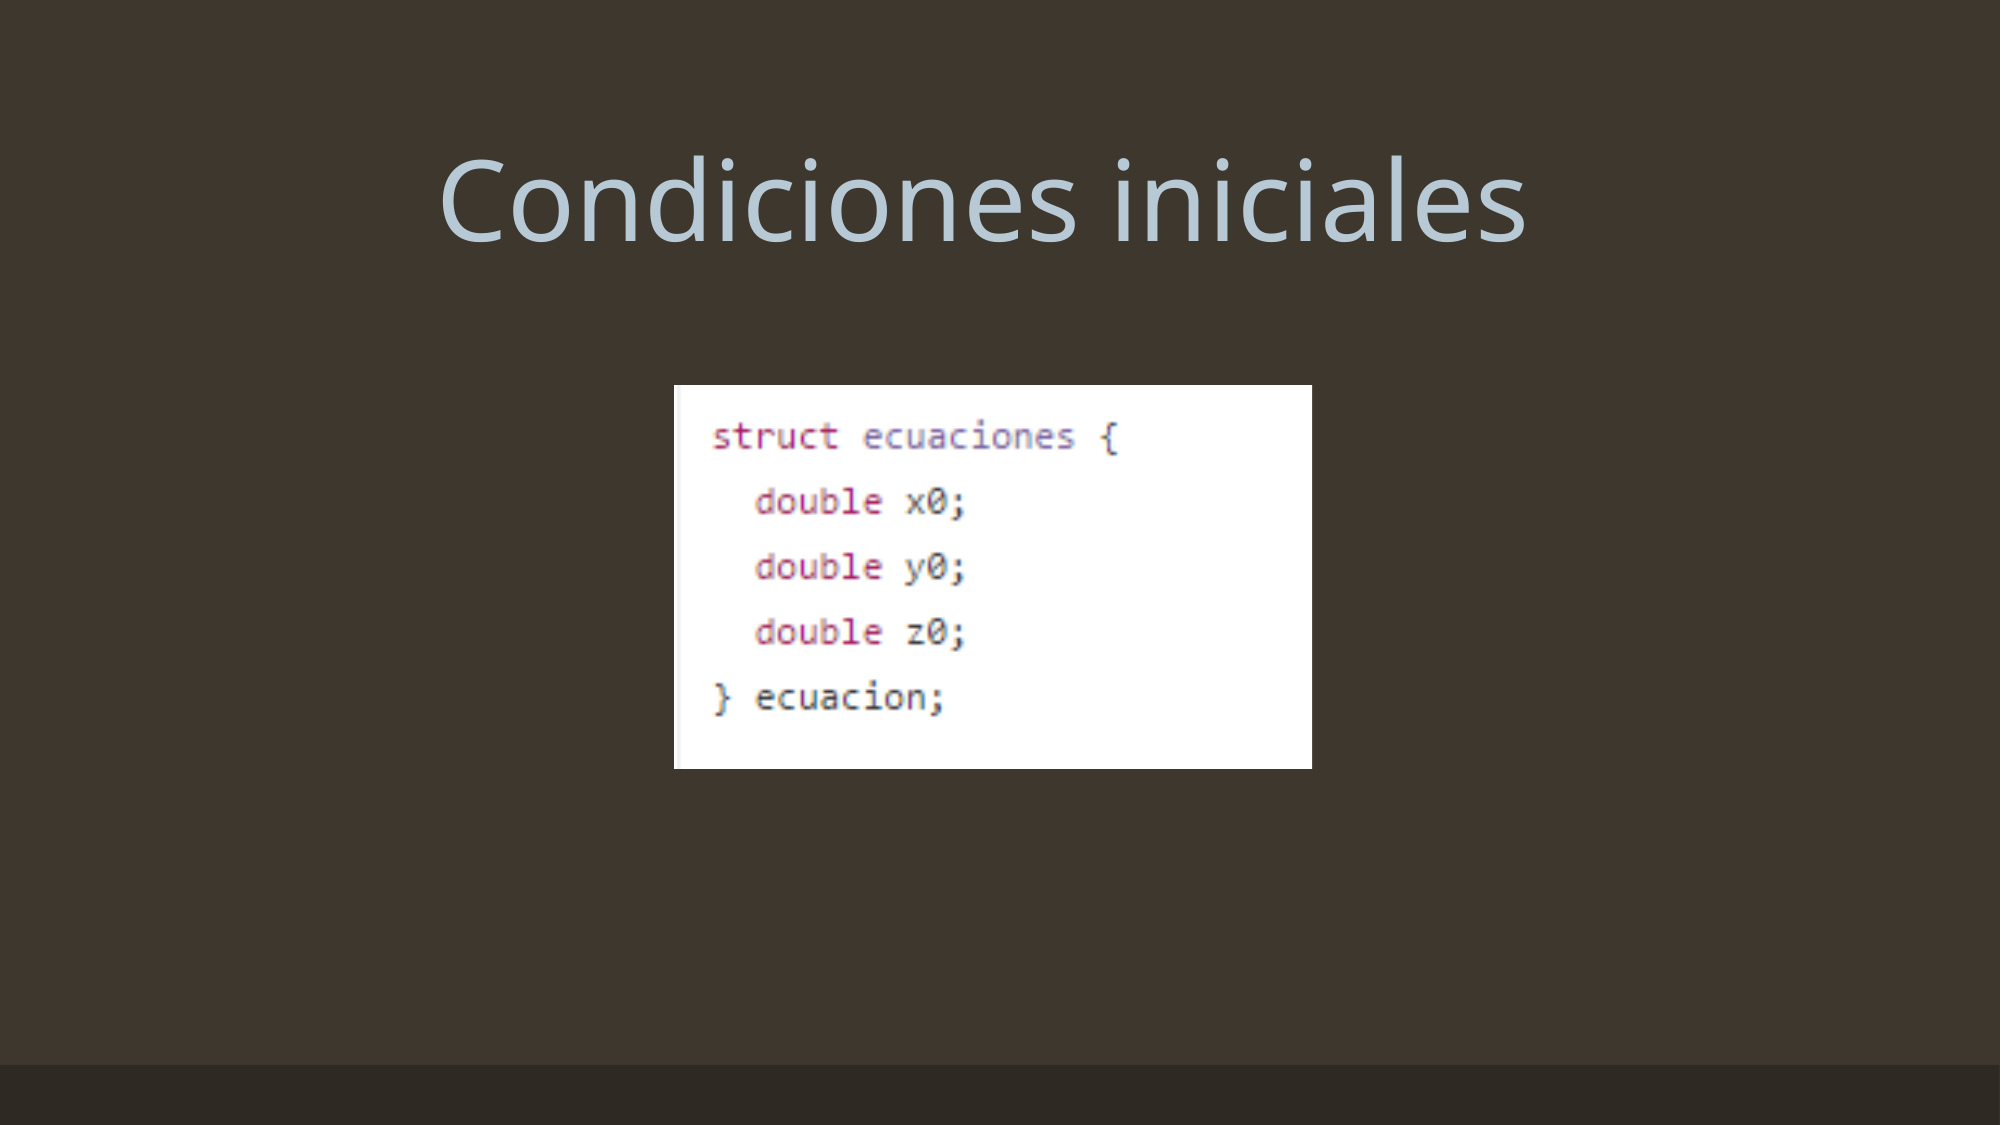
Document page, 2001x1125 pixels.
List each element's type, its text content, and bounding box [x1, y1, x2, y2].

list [674, 385, 1313, 769]
list Condiciones iniciales [421, 149, 1660, 262]
